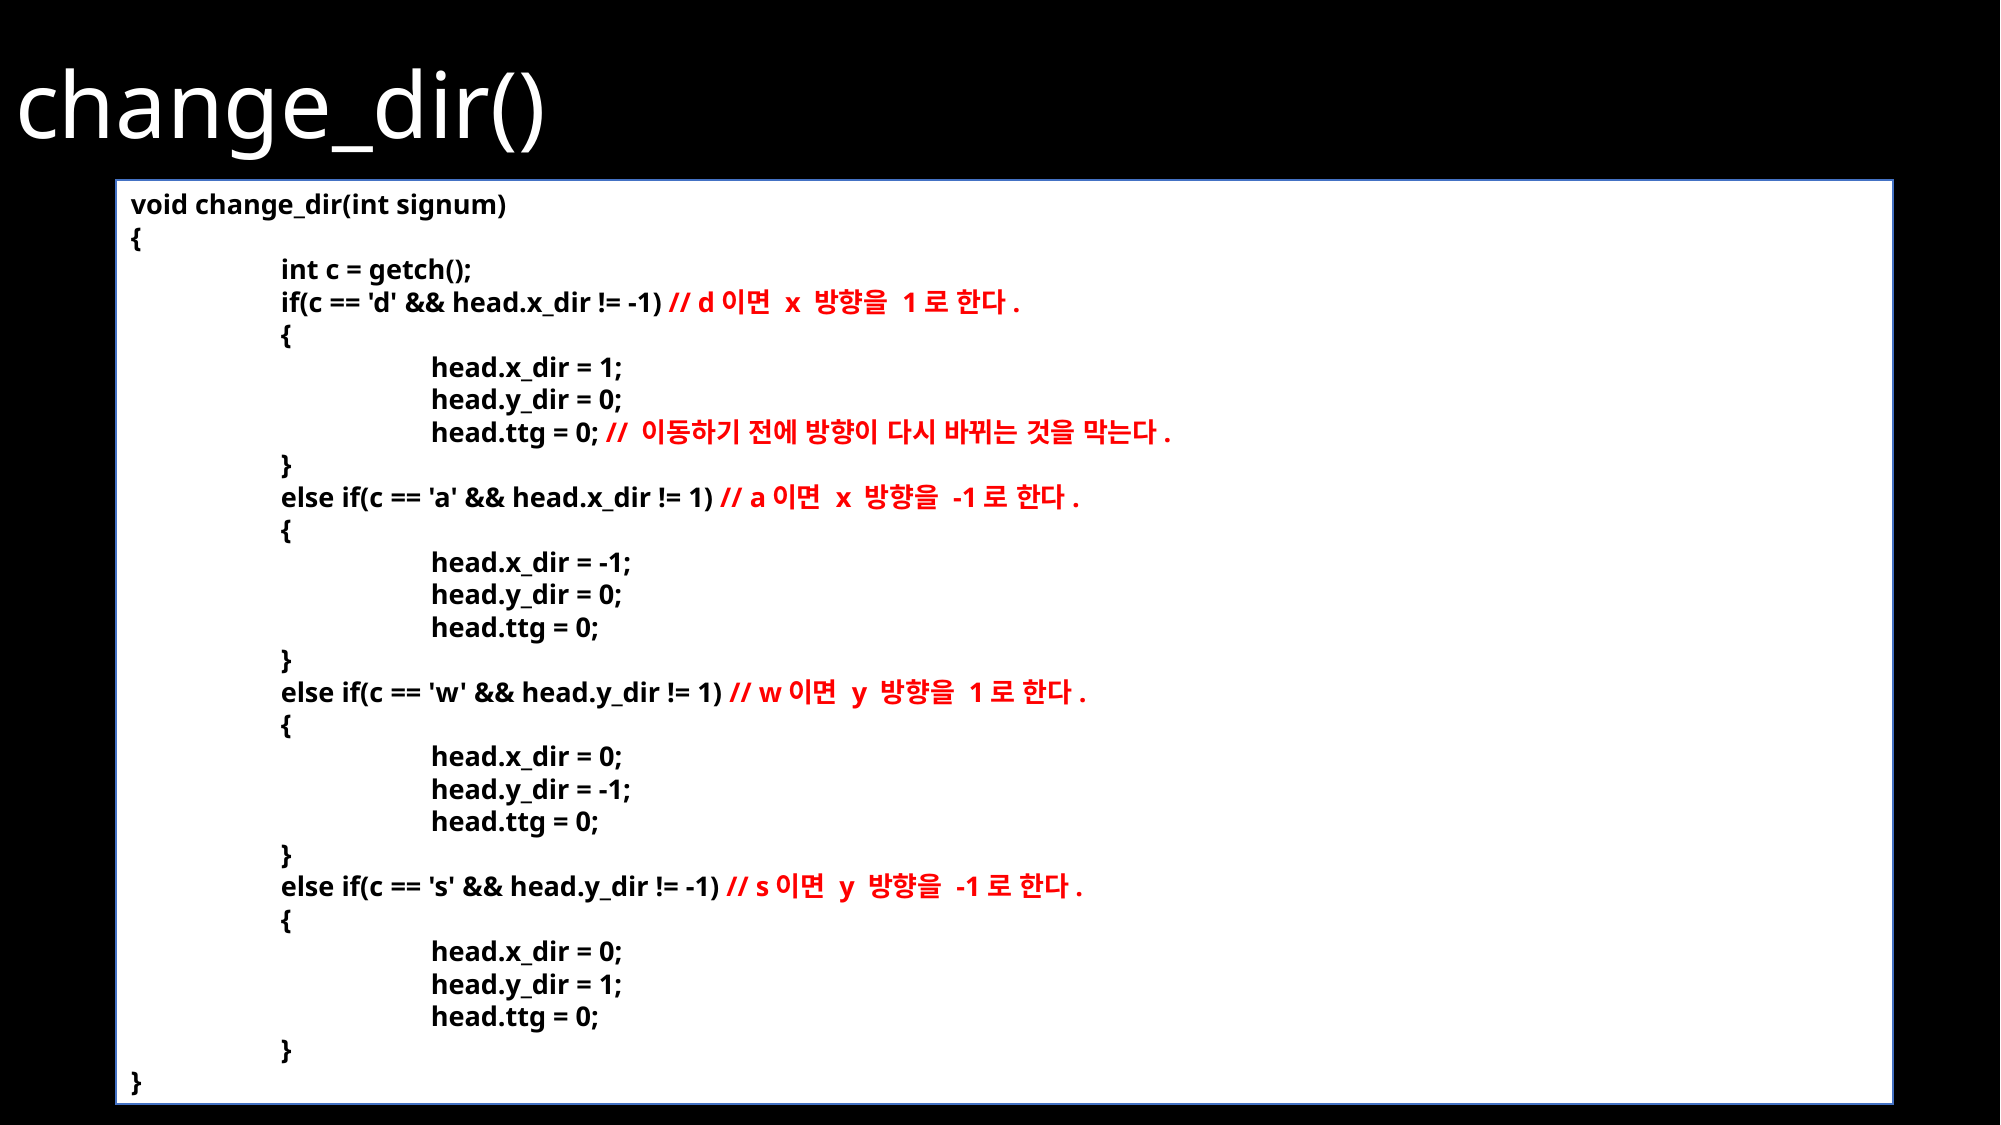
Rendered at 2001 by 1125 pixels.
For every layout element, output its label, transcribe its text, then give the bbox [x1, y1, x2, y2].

text_box void change_dir(int signum) { int c = getch(); if(c == 'd' && head.x_dir != -1) // d이면 x 방향을 1로 한다. { head.x_dir = 1; head.y_dir = 0; head.ttg = 0; // 이동하기 전에 방향이 다시 바뀌는 것을 막는다. } else if(c == 'a' && head.x_dir != 1) // a이면 x 방향을 -1로 한다. { head.x_dir = -1; head.y_dir = 0; head.ttg = 0; } else if(c == 'w' && head.y_dir != 1) // w이면 y 방향을 1로 한다. { head.x_dir = 0; head.y_dir = -1; head.ttg = 0; } else if(c == 's' && head.y_dir != -1) // s이면 y 방향을 -1로 한다. { head.x_dir = 0; head.y_dir = 1; head.ttg = 0; } } [115, 179, 1894, 1105]
title change_dir() [0, 0, 1725, 218]
